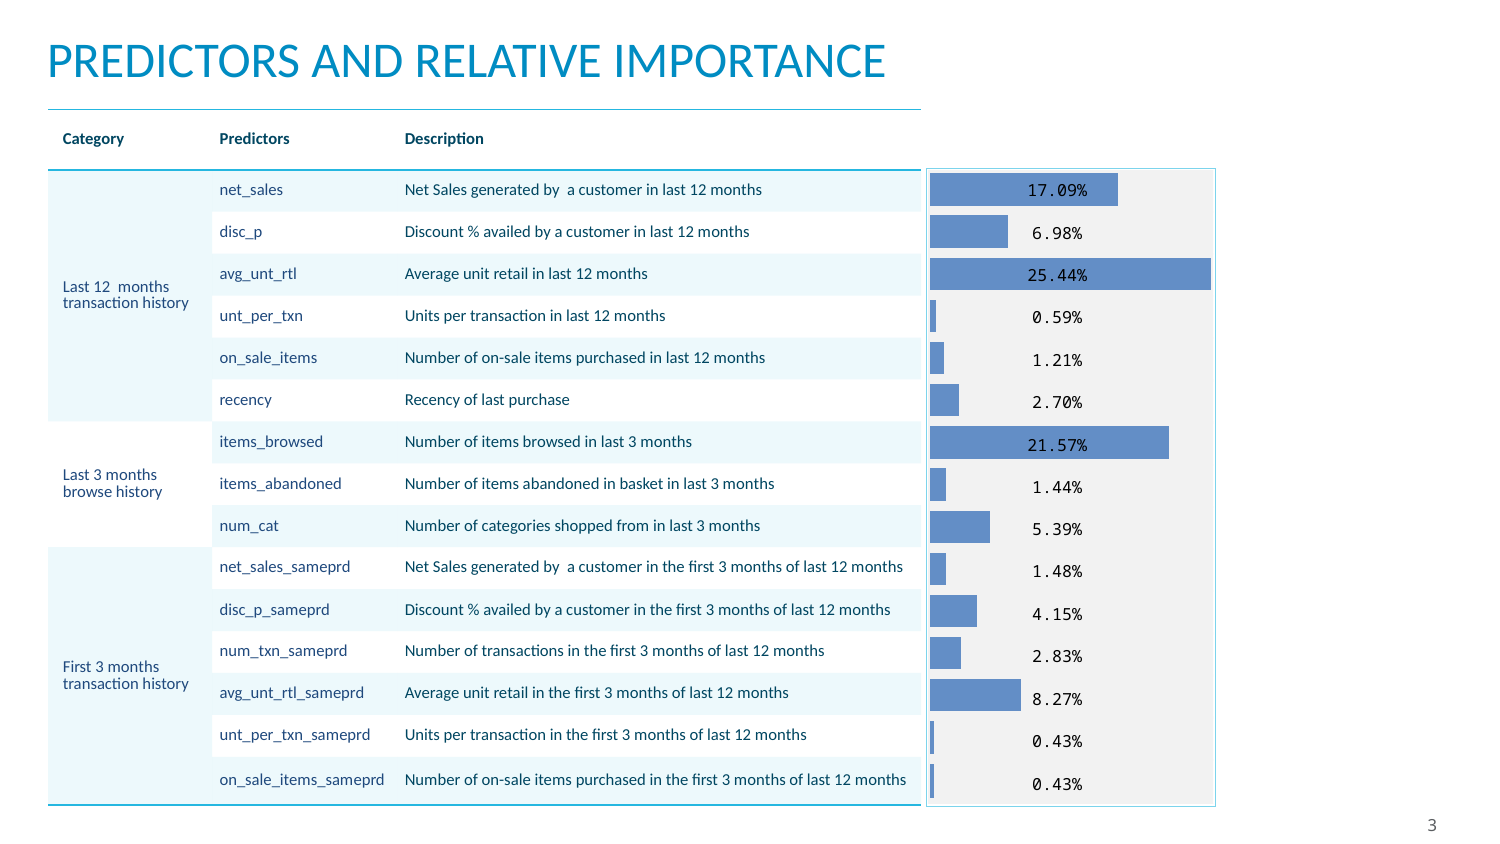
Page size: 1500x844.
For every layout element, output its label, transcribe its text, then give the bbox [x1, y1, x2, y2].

table_cell disc_p_sameprd [212, 589, 397, 631]
table_cell on_sale_items_sameprd [212, 757, 397, 804]
table_cell Number of transactions in the first 3 months of last 12 months [397, 631, 920, 673]
table_header Description [397, 110, 921, 169]
table_cell Last 3 months browse history [48, 421, 212, 547]
table_cell Average unit retail in last 12 months [397, 254, 920, 296]
table_cell Number of on-sale items purchased in last 12 months [397, 338, 920, 379]
table_cell First 3 months transaction history [48, 547, 212, 804]
table_cell Net Sales generated by a customer in last 12 months [397, 171, 921, 212]
table_cell items_abandoned [212, 463, 397, 505]
table_cell Number of items browsed in last 3 months [397, 421, 920, 463]
table_header Category [48, 110, 212, 169]
table_cell net_sales_sameprd [212, 547, 397, 589]
table_cell Discount % availed by a customer in last 12 months [397, 212, 920, 254]
table_cell Units per transaction in last 12 months [397, 296, 920, 338]
table_cell items_browsed [212, 421, 397, 463]
title PREDICTORS AND RELATIVE IMPORTANCE [47, 27, 1499, 104]
table_cell unt_per_txn [212, 296, 397, 338]
table_cell avg_unt_rtl [212, 254, 397, 296]
table_cell Number of categories shopped from in last 3 months [397, 505, 920, 547]
table_cell Net Sales generated by a customer in the first 3 months of last 12 months [397, 547, 920, 589]
table_cell Discount % availed by a customer in the first 3 months of last 12 months [397, 589, 920, 631]
table_cell Units per transaction in the first 3 months of last 12 months [397, 715, 920, 757]
table_cell num_txn_sameprd [212, 631, 397, 673]
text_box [926, 168, 1216, 807]
table_cell avg_unt_rtl_sameprd [212, 673, 397, 715]
table_cell net_sales [212, 171, 397, 212]
table_cell num_cat [212, 505, 397, 547]
table_cell on_sale_items [212, 338, 397, 379]
table_cell disc_p [212, 212, 397, 254]
table_cell unt_per_txn_sameprd [212, 715, 397, 757]
table_header Predictors [212, 110, 397, 169]
table_cell recency [212, 379, 397, 421]
table_cell Recency of last purchase [397, 379, 920, 421]
table_cell Average unit retail in the first 3 months of last 12 months [397, 673, 920, 715]
table_cell Number of items abandoned in basket in last 3 months [397, 463, 920, 505]
table_cell Number of on-sale items purchased in the first 3 months of last 12 months [397, 757, 920, 804]
table_cell Last 12 months transaction history [48, 171, 212, 421]
